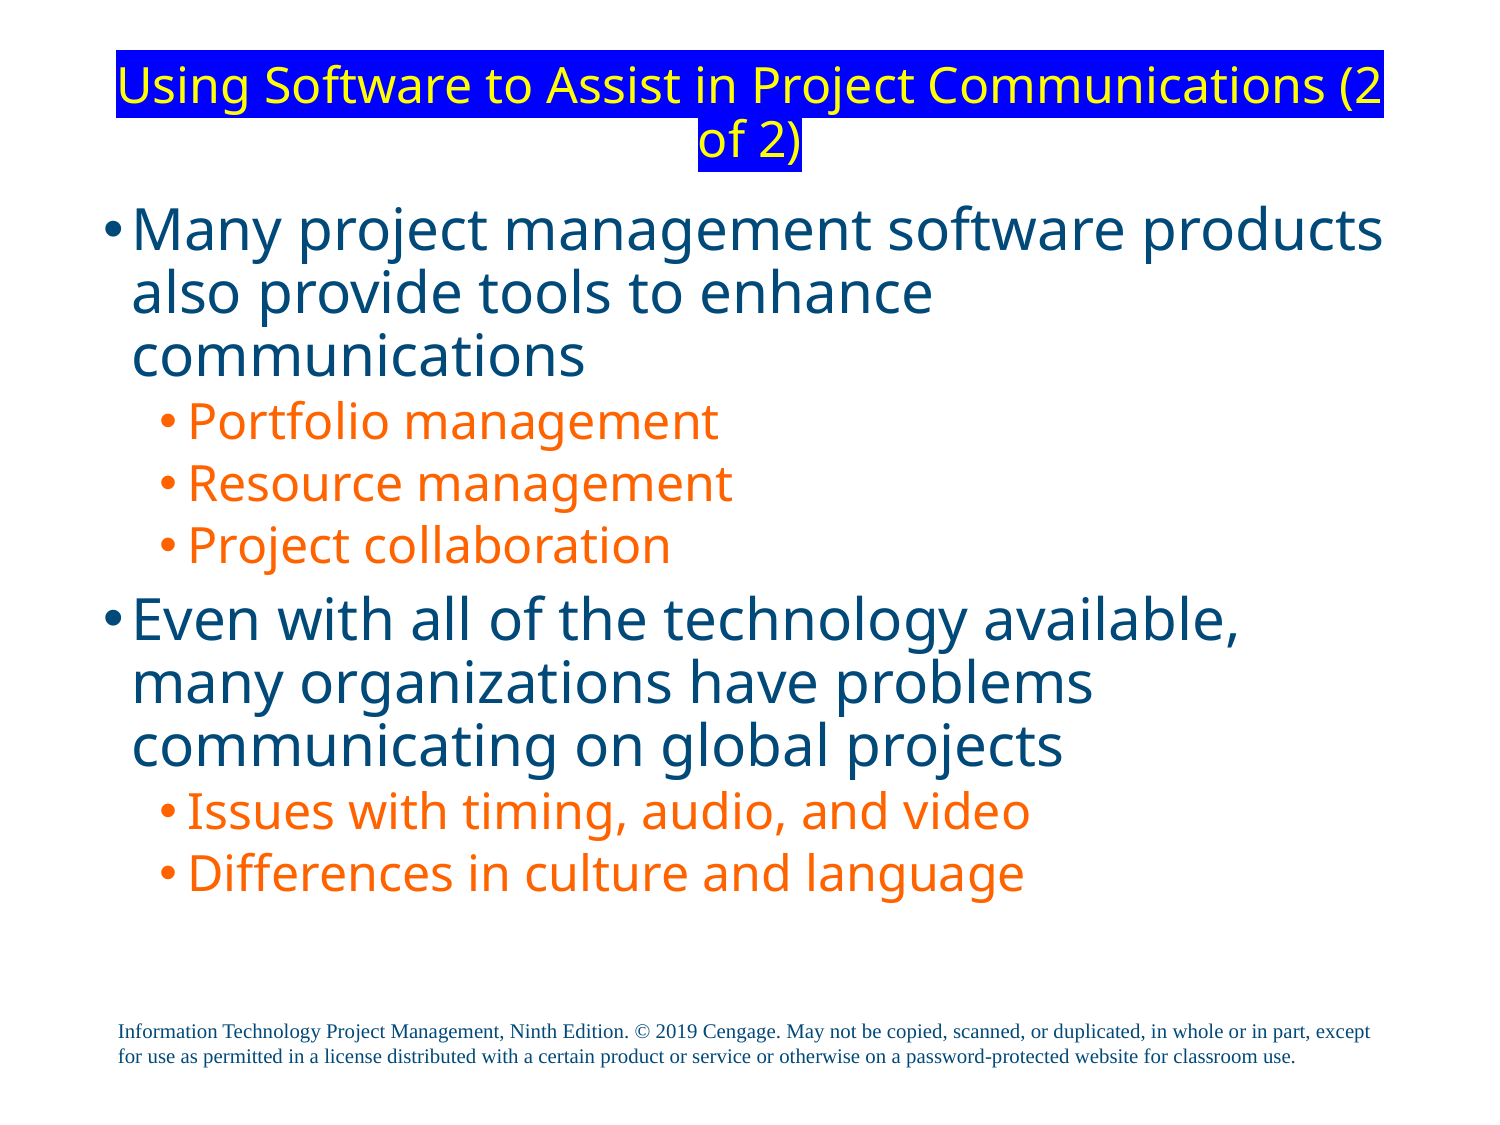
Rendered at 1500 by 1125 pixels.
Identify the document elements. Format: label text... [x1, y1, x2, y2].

list Many project management software products also provide tools to enhance communications Portfolio management Resource management Project collaboration Even with all of the technology available, many organizations have problems communicating on global projects Issues with timing, audio, and video Differences in culture and language [103, 200, 1397, 1009]
footer Information Technology Project Management, Ninth Edition. © 2019 Cengage. May not be copied, scanned, or duplicated, in whole or in part, except for use as permitted in a license distributed with a certain product or service or otherwise on a password-protected website for classroom use. [103, 1009, 1397, 1070]
title Using Software to Assist in Project Communications (2 of 2) [103, 59, 1397, 200]
